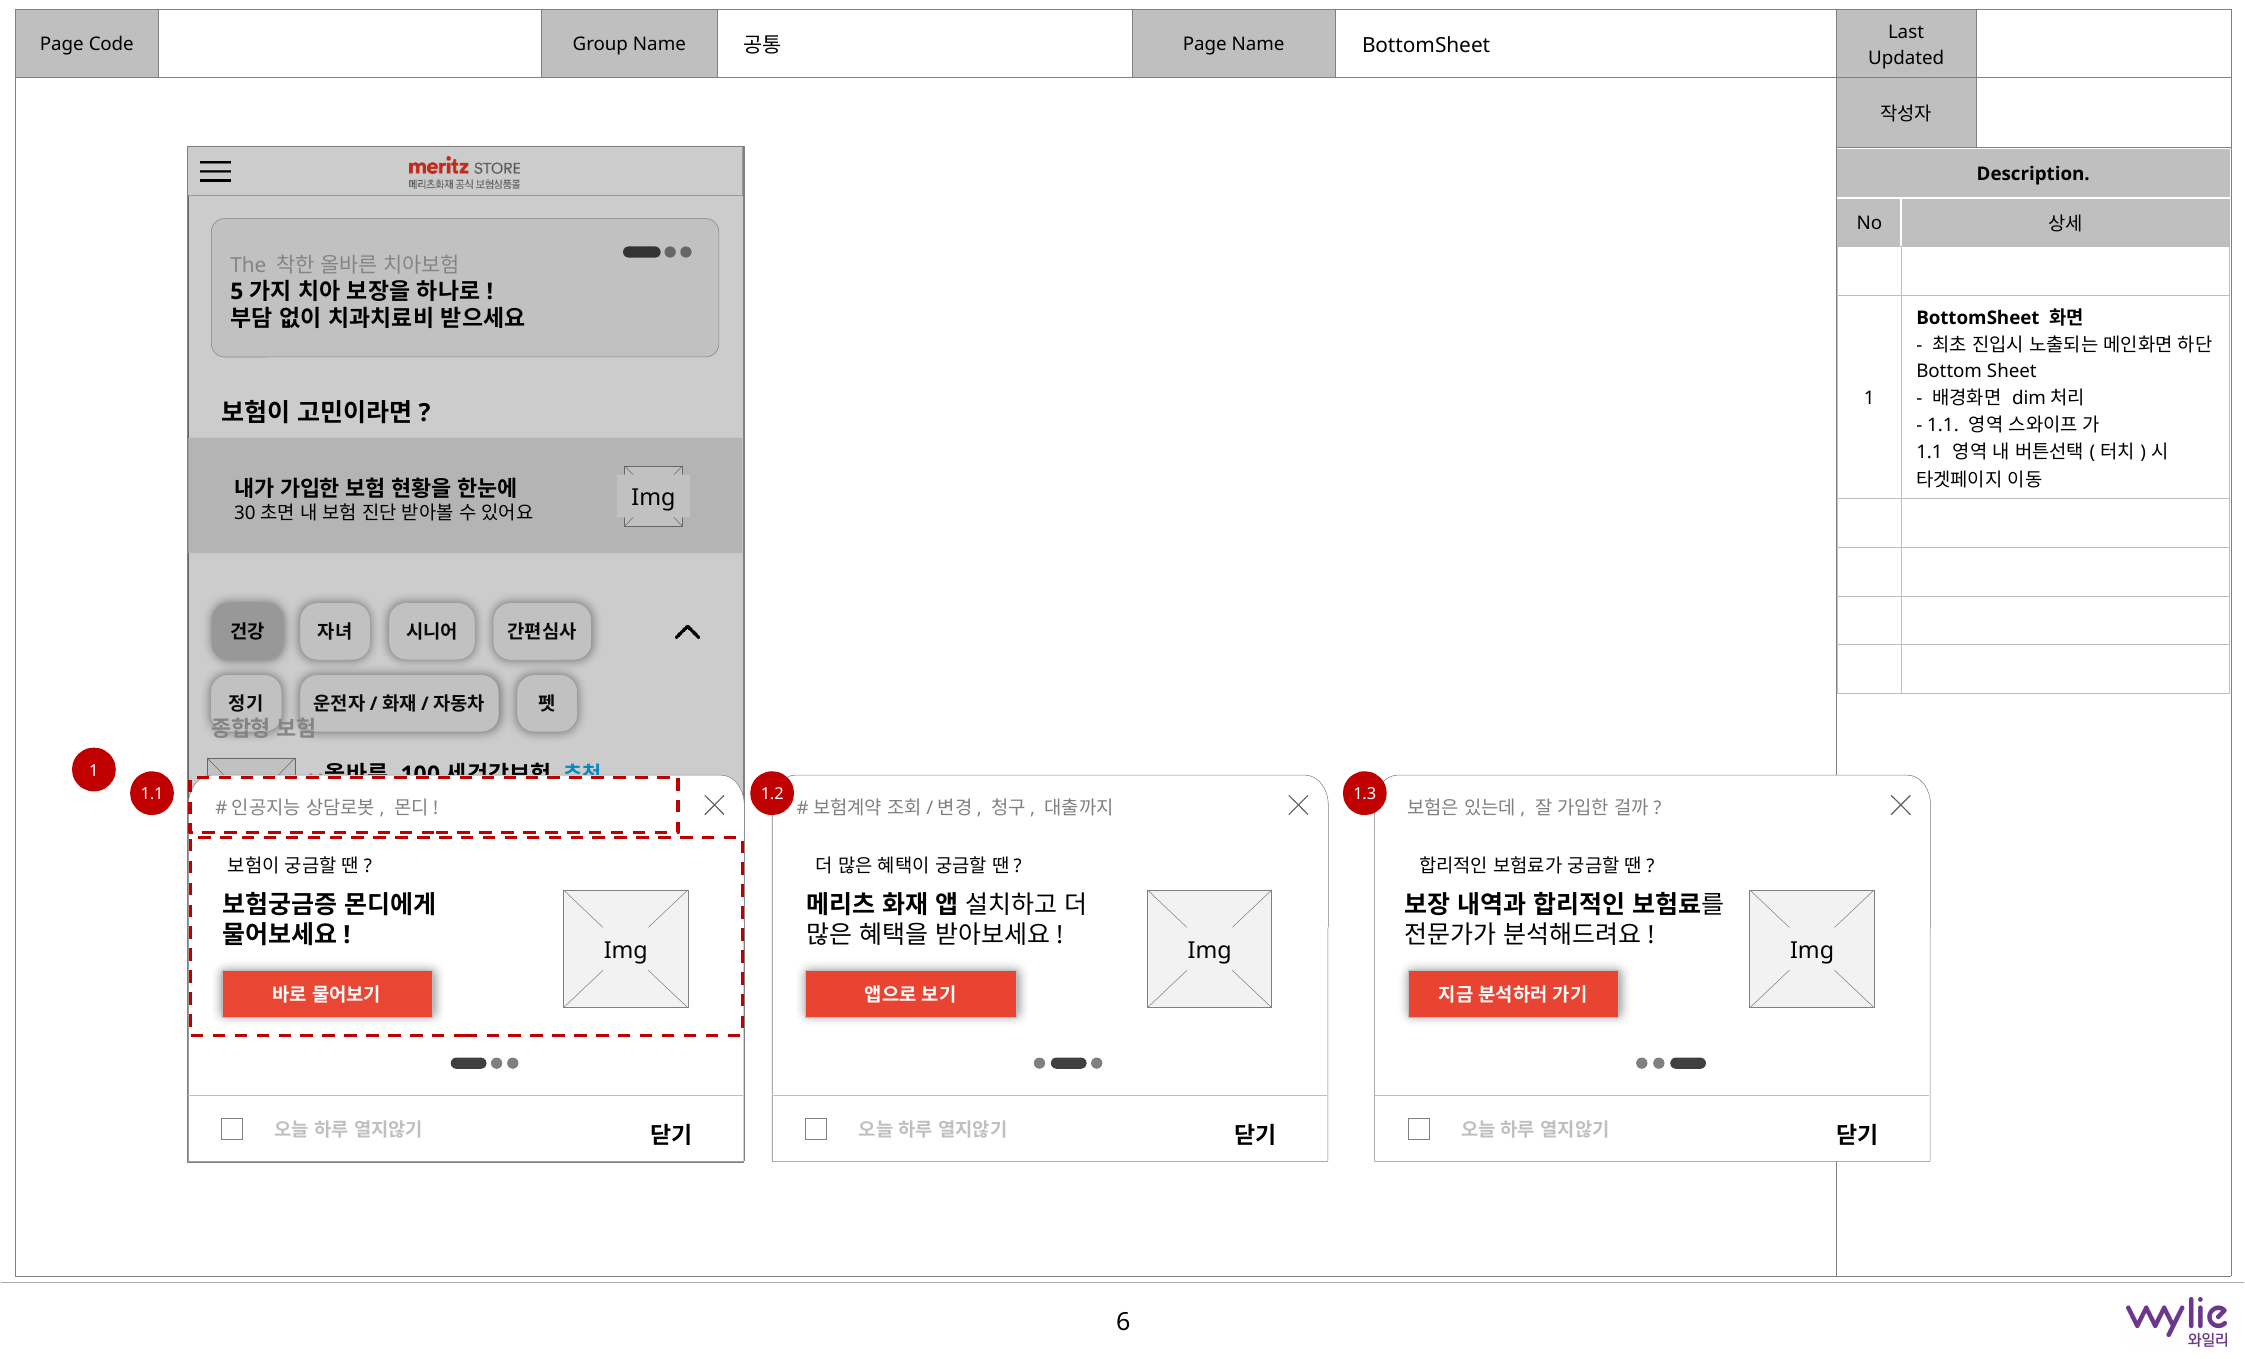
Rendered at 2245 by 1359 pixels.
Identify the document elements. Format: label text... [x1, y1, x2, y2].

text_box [186, 145, 743, 196]
table_cell [1838, 499, 1901, 547]
table_header Description. [1838, 150, 2229, 197]
table_cell [1838, 548, 1901, 596]
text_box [1374, 774, 1931, 1162]
table_cell No [1838, 199, 1900, 246]
table_cell [1902, 645, 2229, 693]
text_box 1.3 [1340, 769, 1378, 818]
table_cell [1902, 597, 2229, 644]
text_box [206, 757, 677, 773]
table_cell 상세 [1902, 199, 2229, 246]
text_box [624, 465, 683, 527]
text_box 1 [69, 745, 118, 794]
text_box [185, 199, 746, 775]
table_cell [1902, 247, 2229, 295]
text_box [211, 218, 720, 358]
table_cell [1902, 499, 2229, 547]
table_cell [1838, 645, 1901, 693]
picture [2126, 1297, 2227, 1347]
text_box 1.2 [749, 769, 785, 817]
table_cell [1902, 548, 2229, 596]
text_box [771, 774, 1329, 1162]
table_cell [1838, 597, 1901, 644]
table_cell BottomSheet 화면 - 최초 진입시 노출되는 메인화면 하단 Bottom Sheet - 배경화면 dim처리 - 1.1. 영역 스와이프 가 1.1 영역 내 버튼선택(터치)시 타겟페이지 이동 [1902, 296, 2229, 498]
table_cell 1 [1838, 296, 1901, 498]
list BottomSheet [1347, 19, 1724, 69]
list 공통 [728, 19, 1105, 69]
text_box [210, 595, 724, 733]
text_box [188, 774, 745, 1162]
text_box 1.1 [128, 769, 176, 818]
table_cell [1838, 247, 1901, 295]
